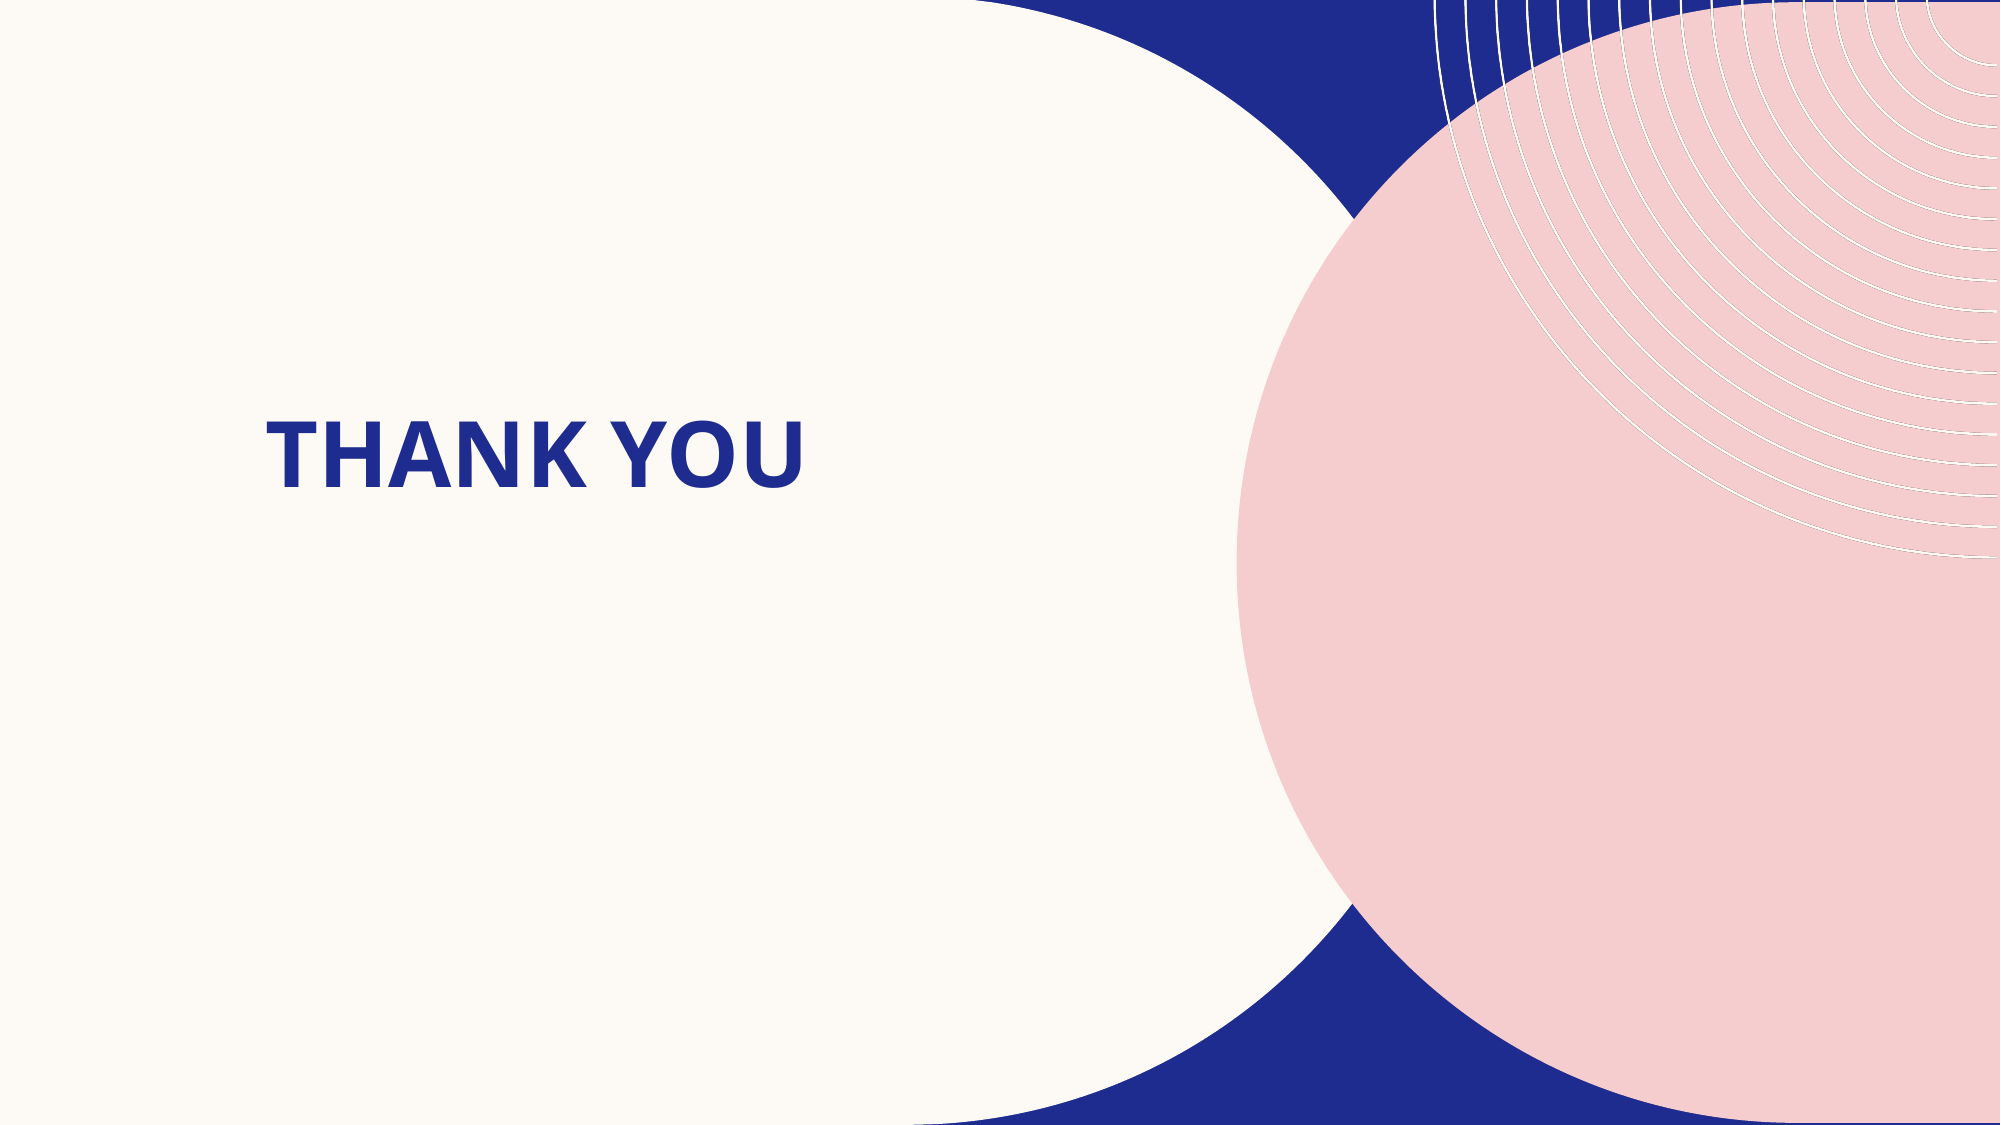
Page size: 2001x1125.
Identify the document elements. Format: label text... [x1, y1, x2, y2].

title THANK YOU [250, 414, 935, 503]
picture [1433, 0, 1997, 559]
